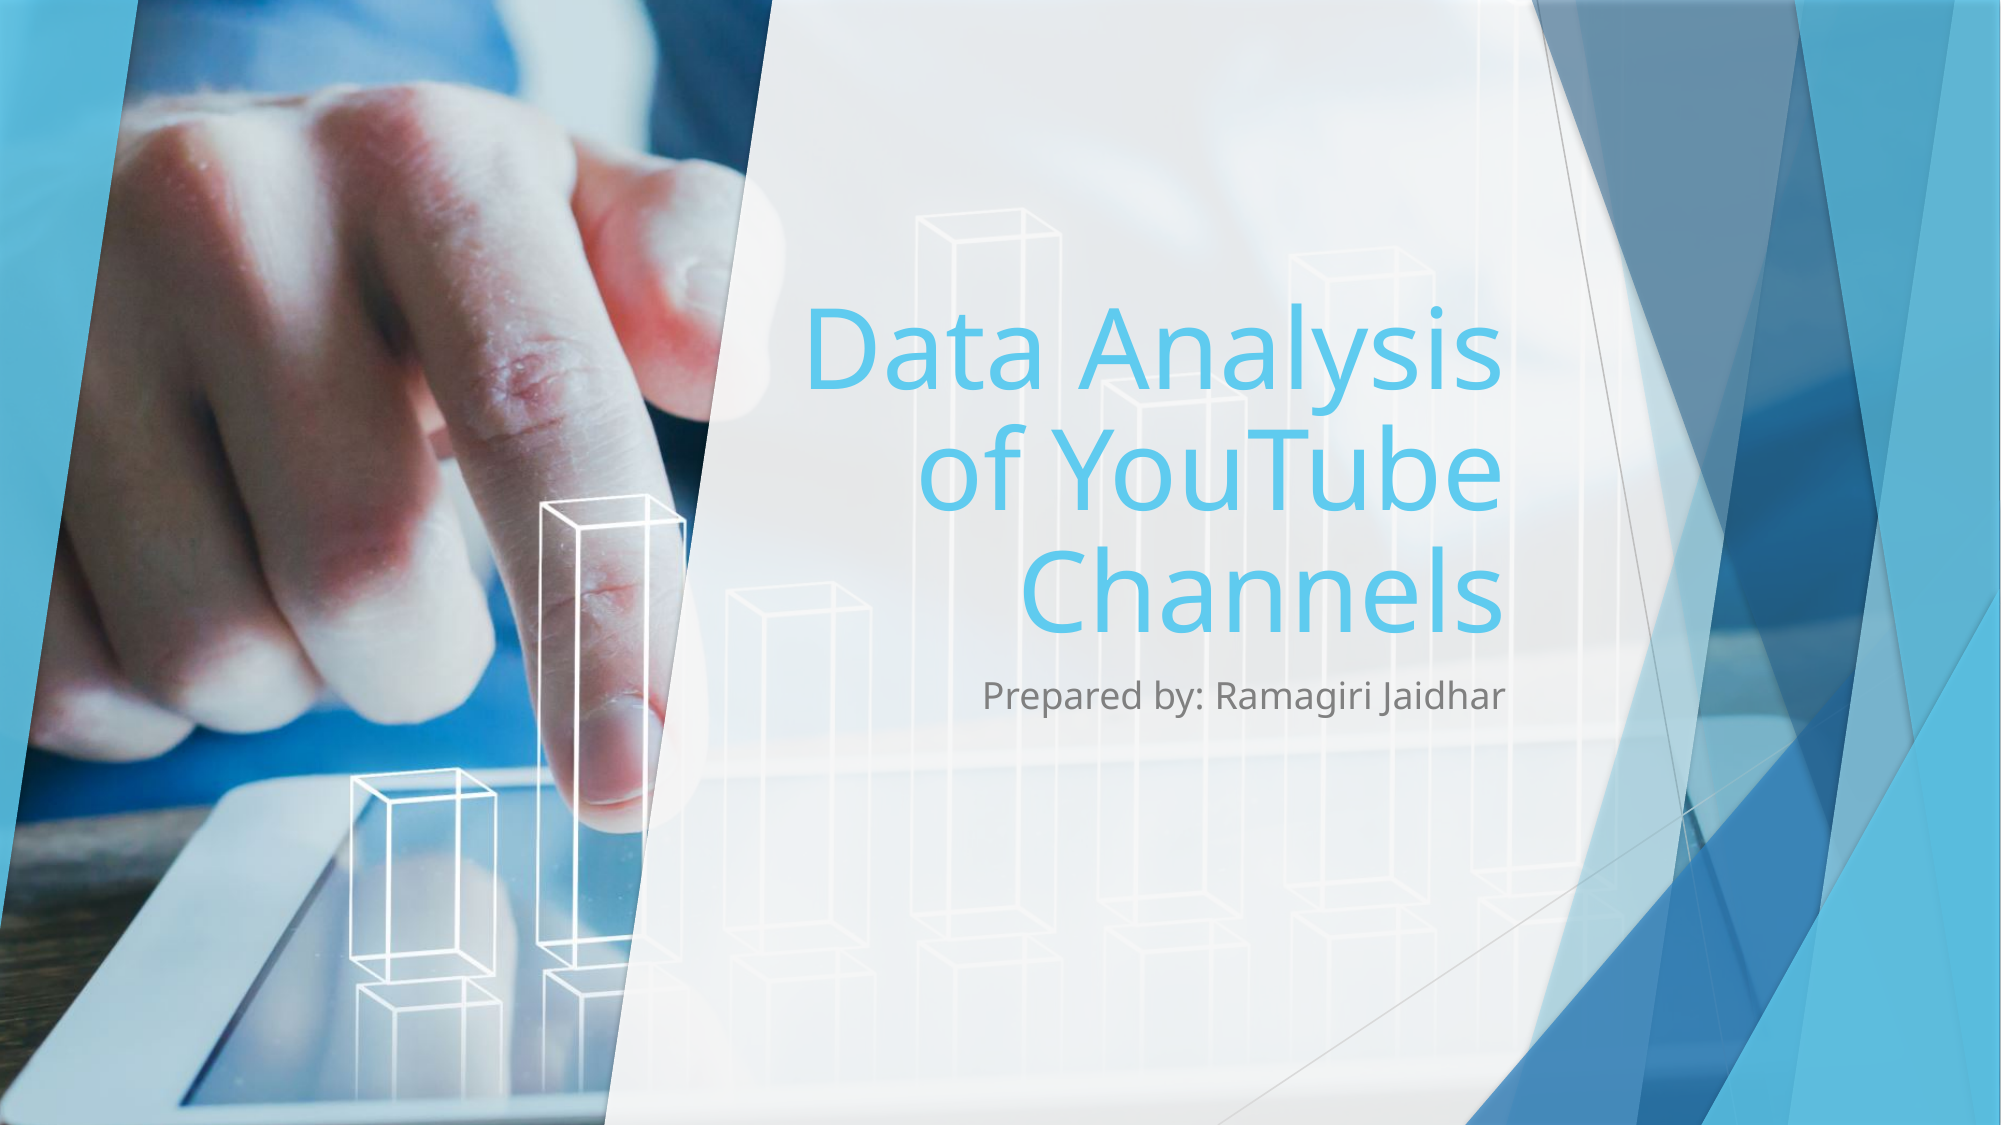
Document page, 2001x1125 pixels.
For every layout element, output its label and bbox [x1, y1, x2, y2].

text_box [1217, 603, 2000, 1125]
picture [0, 0, 1536, 1125]
picture [1738, 0, 2000, 603]
text_box [1536, 0, 1738, 602]
